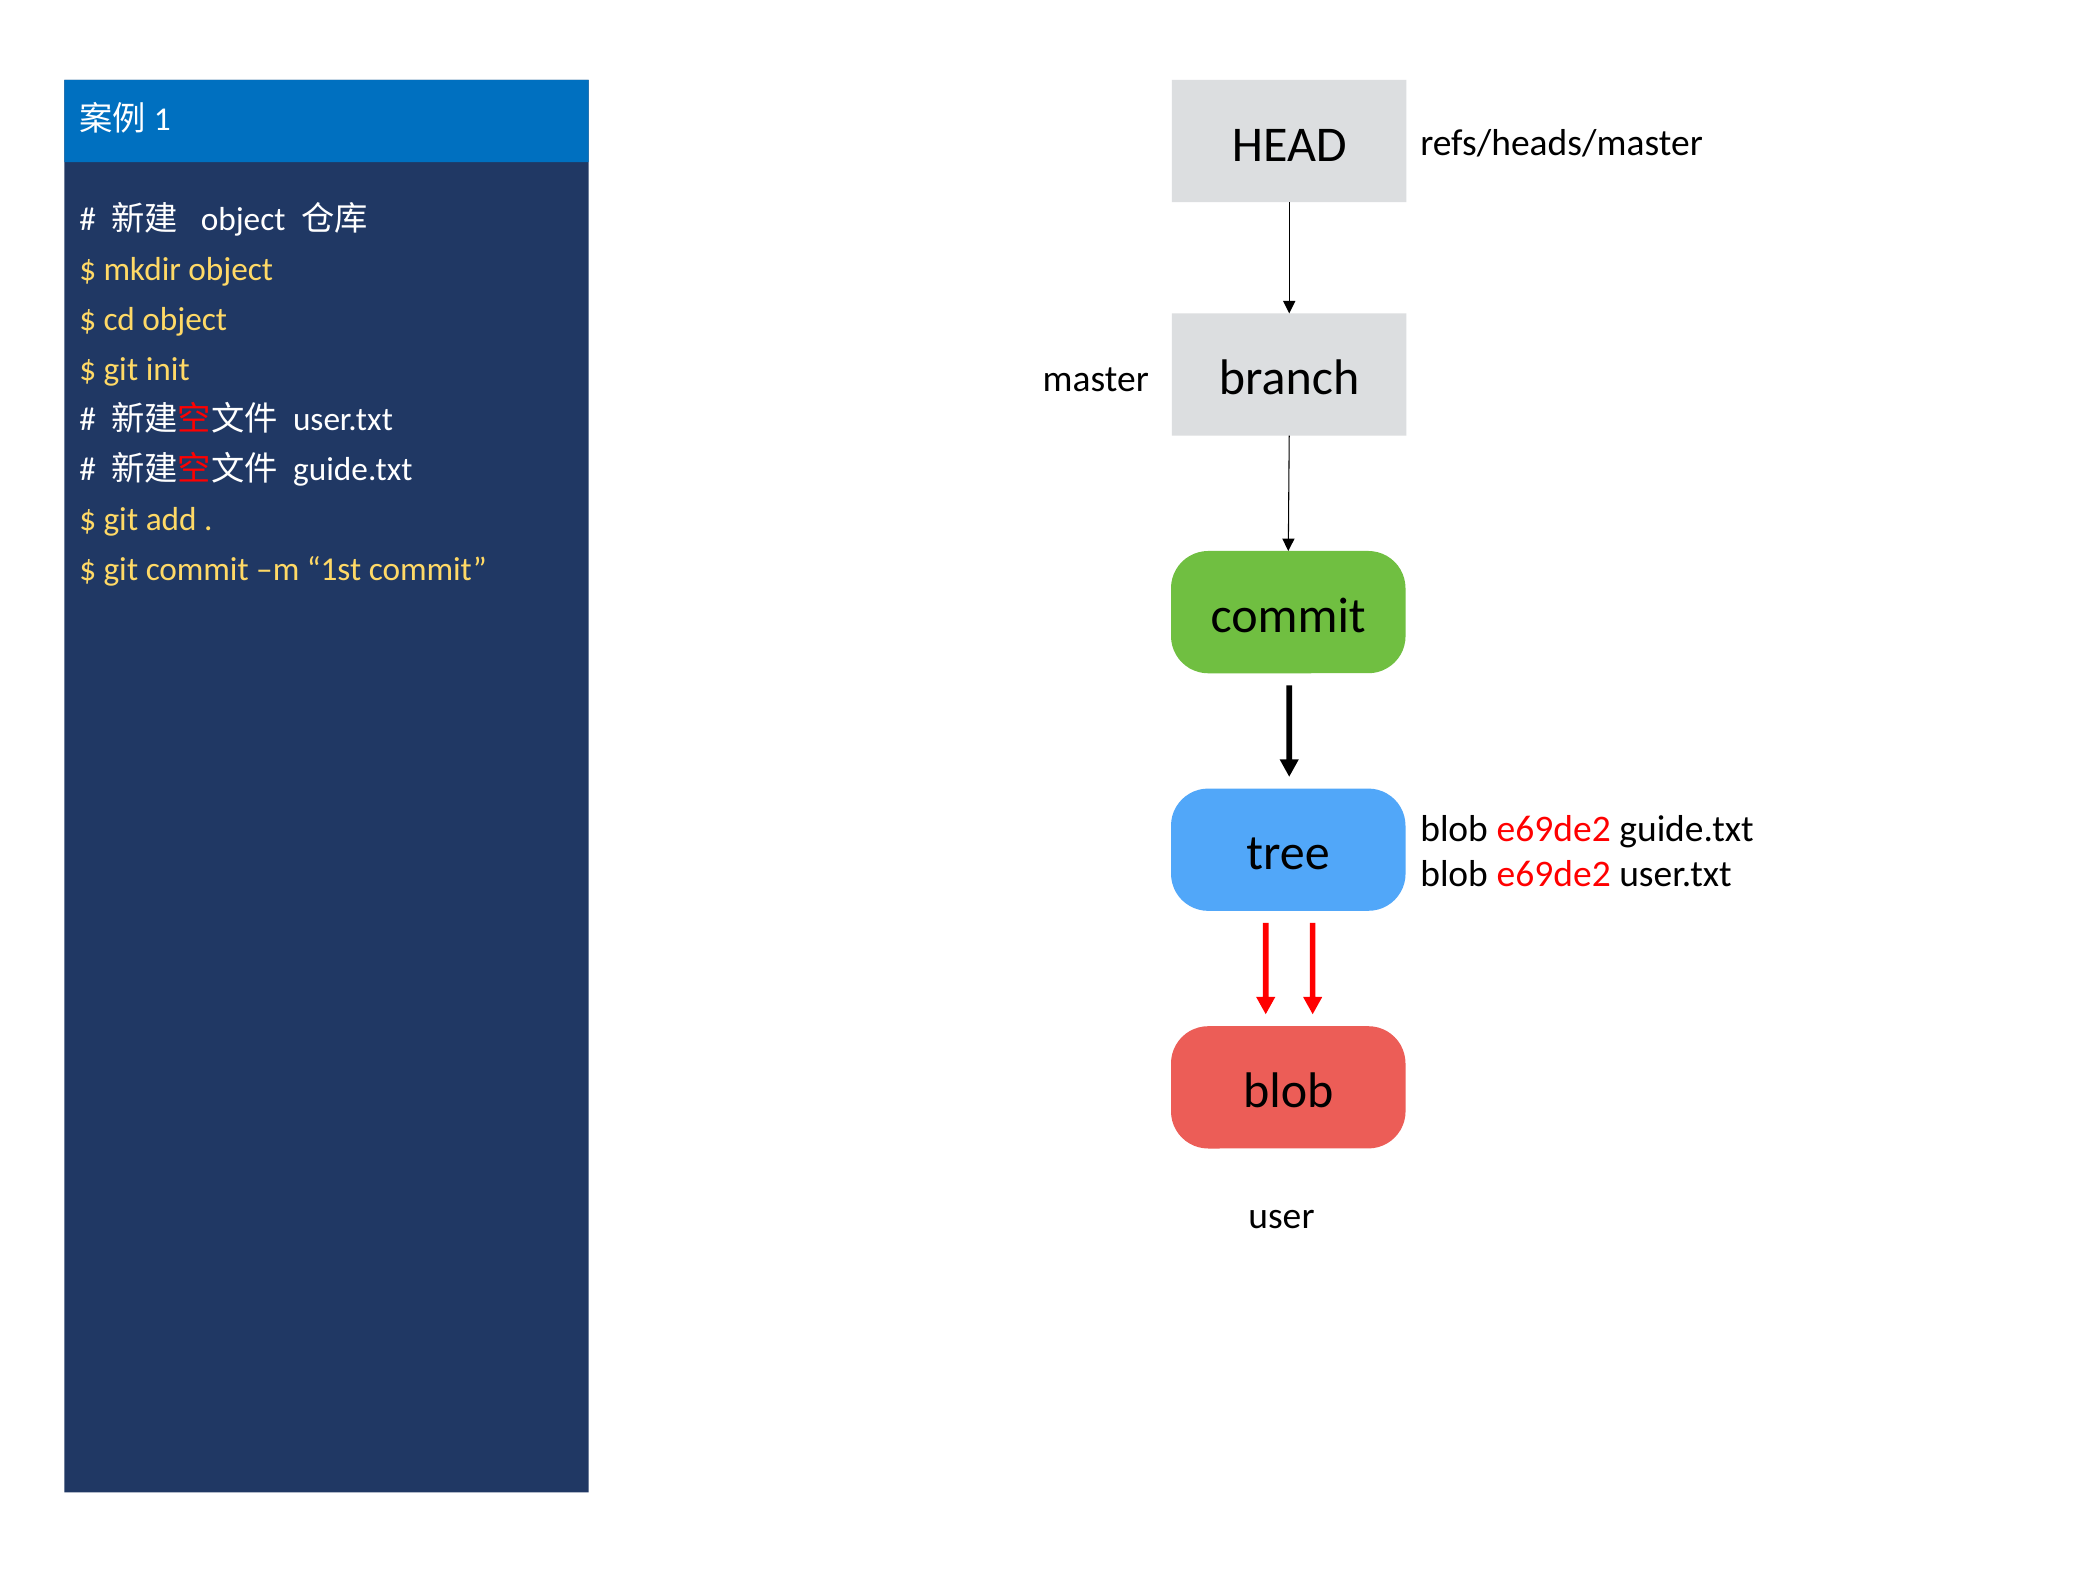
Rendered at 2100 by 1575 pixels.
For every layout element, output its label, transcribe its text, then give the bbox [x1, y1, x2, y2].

text_box tree [1169, 787, 1405, 912]
text_box user [1233, 1183, 1364, 1243]
text_box [1277, 684, 1301, 779]
text_box 案例1 [64, 79, 589, 163]
subtitle 案例1 # 新建 object 仓库 $ mkdir object $ cd object $ git init # 新建空文件 user.txt # 新建空文件 guide.txt $ git add . $ git commit –m “1st commit” [64, 163, 589, 1493]
text_box [1301, 921, 1325, 1017]
text_box [1254, 921, 1278, 1017]
text_box blob [1169, 1025, 1407, 1150]
text_box commit [1169, 549, 1407, 675]
text_box blob e69de2 guide.txt blob e69de2 user.txt [1405, 796, 1793, 902]
text_box master [1027, 346, 1172, 406]
text_box HEAD [1171, 79, 1407, 203]
text_box refs/heads/master [1405, 110, 1808, 171]
text_box branch [1171, 312, 1407, 437]
